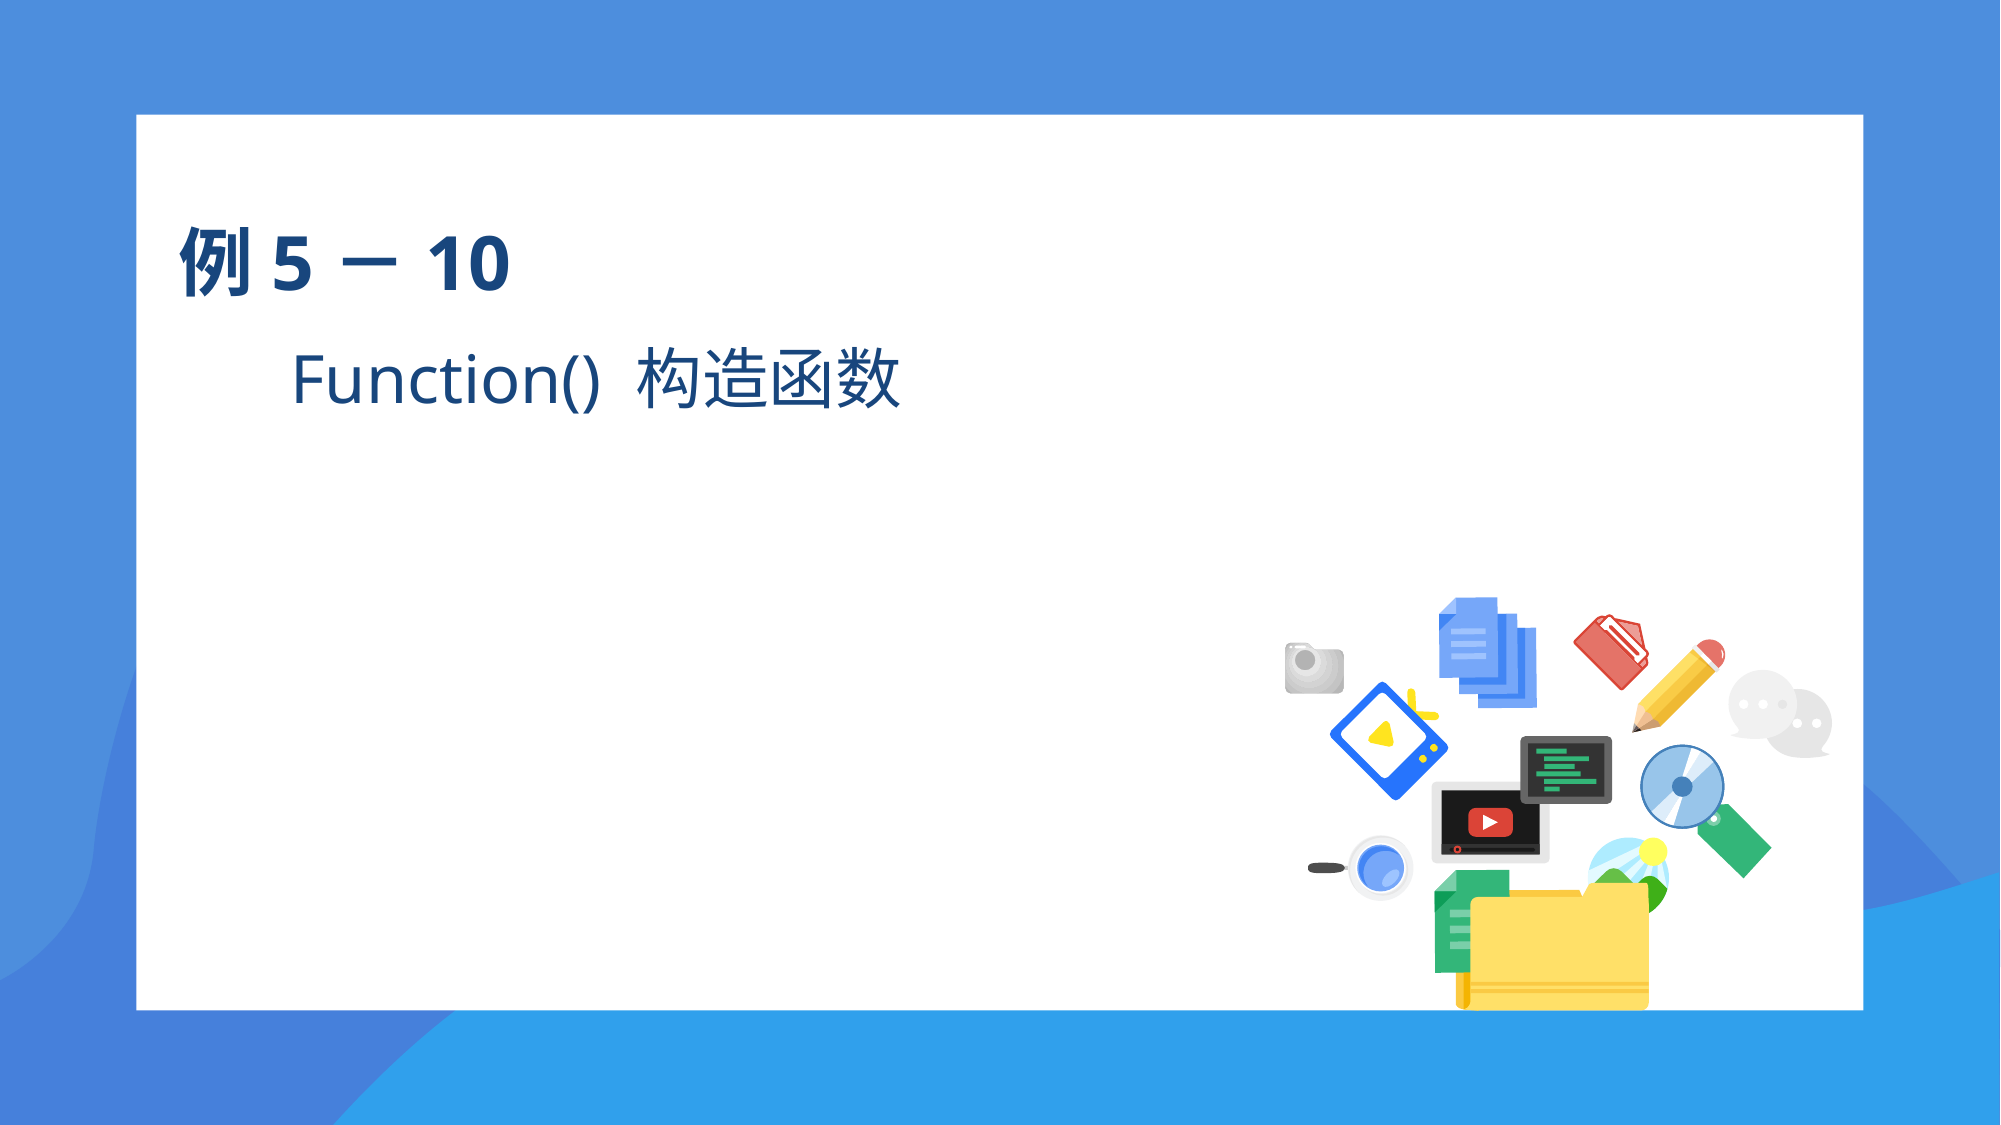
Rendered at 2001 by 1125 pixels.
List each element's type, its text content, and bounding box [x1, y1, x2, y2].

title 例5－10 [163, 176, 1053, 314]
list Function() 构造函数 [274, 313, 1626, 594]
